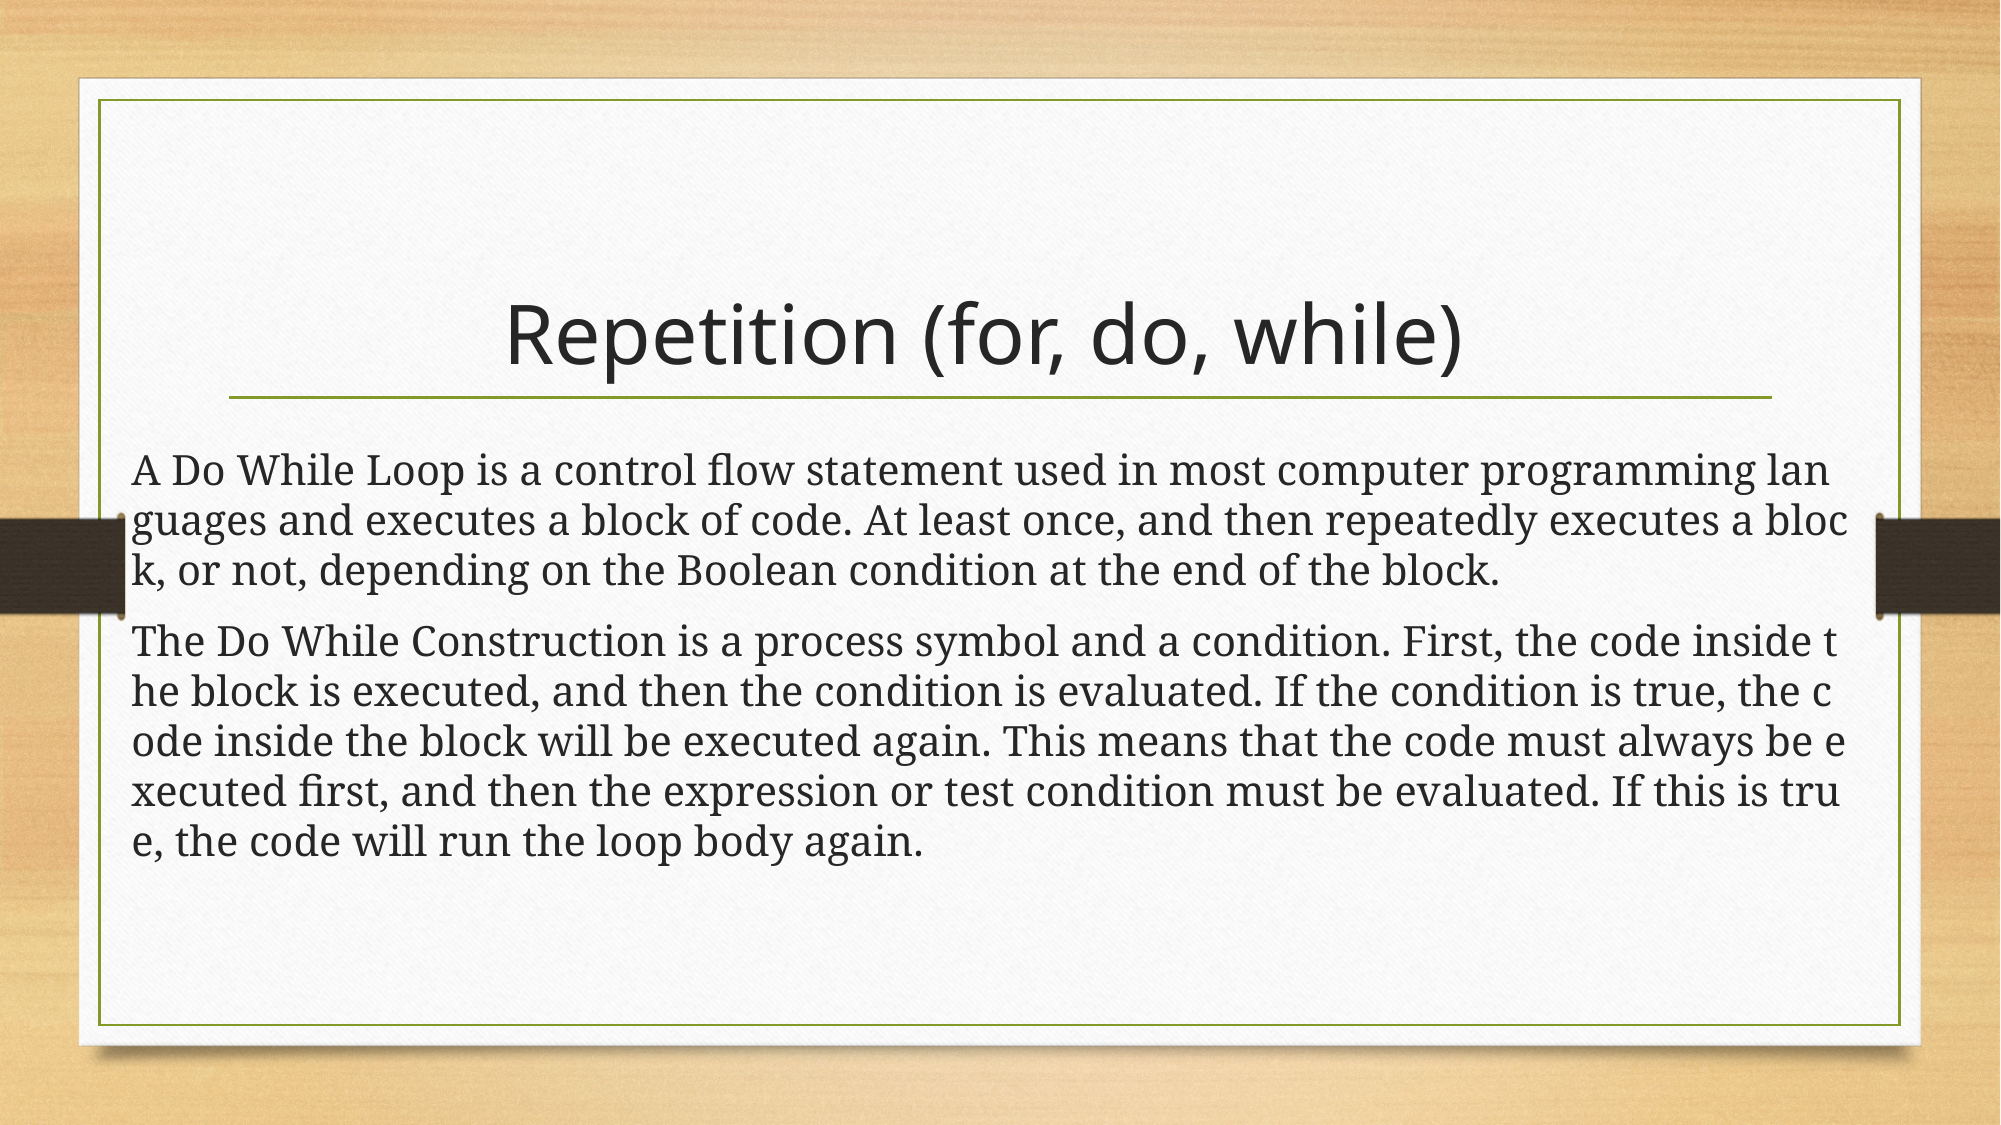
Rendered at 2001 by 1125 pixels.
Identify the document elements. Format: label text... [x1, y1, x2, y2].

title Repetition (for, do, while) [196, 274, 1771, 436]
list A Do While Loop is a control flow statement used in most computer programming languages and executes a block of code. At least once, and then repeatedly executes a block, or not, depending on the Boolean condition at the end of the block. The Do While Construction is a process symbol and a condition. First, the code inside the block is executed, and then the condition is evaluated. If the condition is true, the code inside the block will be executed again. This means that the code must always be executed first, and then the expression or test condition must be evaluated. If this is true, the code will run the loop body again. [116, 436, 1868, 1125]
picture [0, 0, 2001, 1125]
